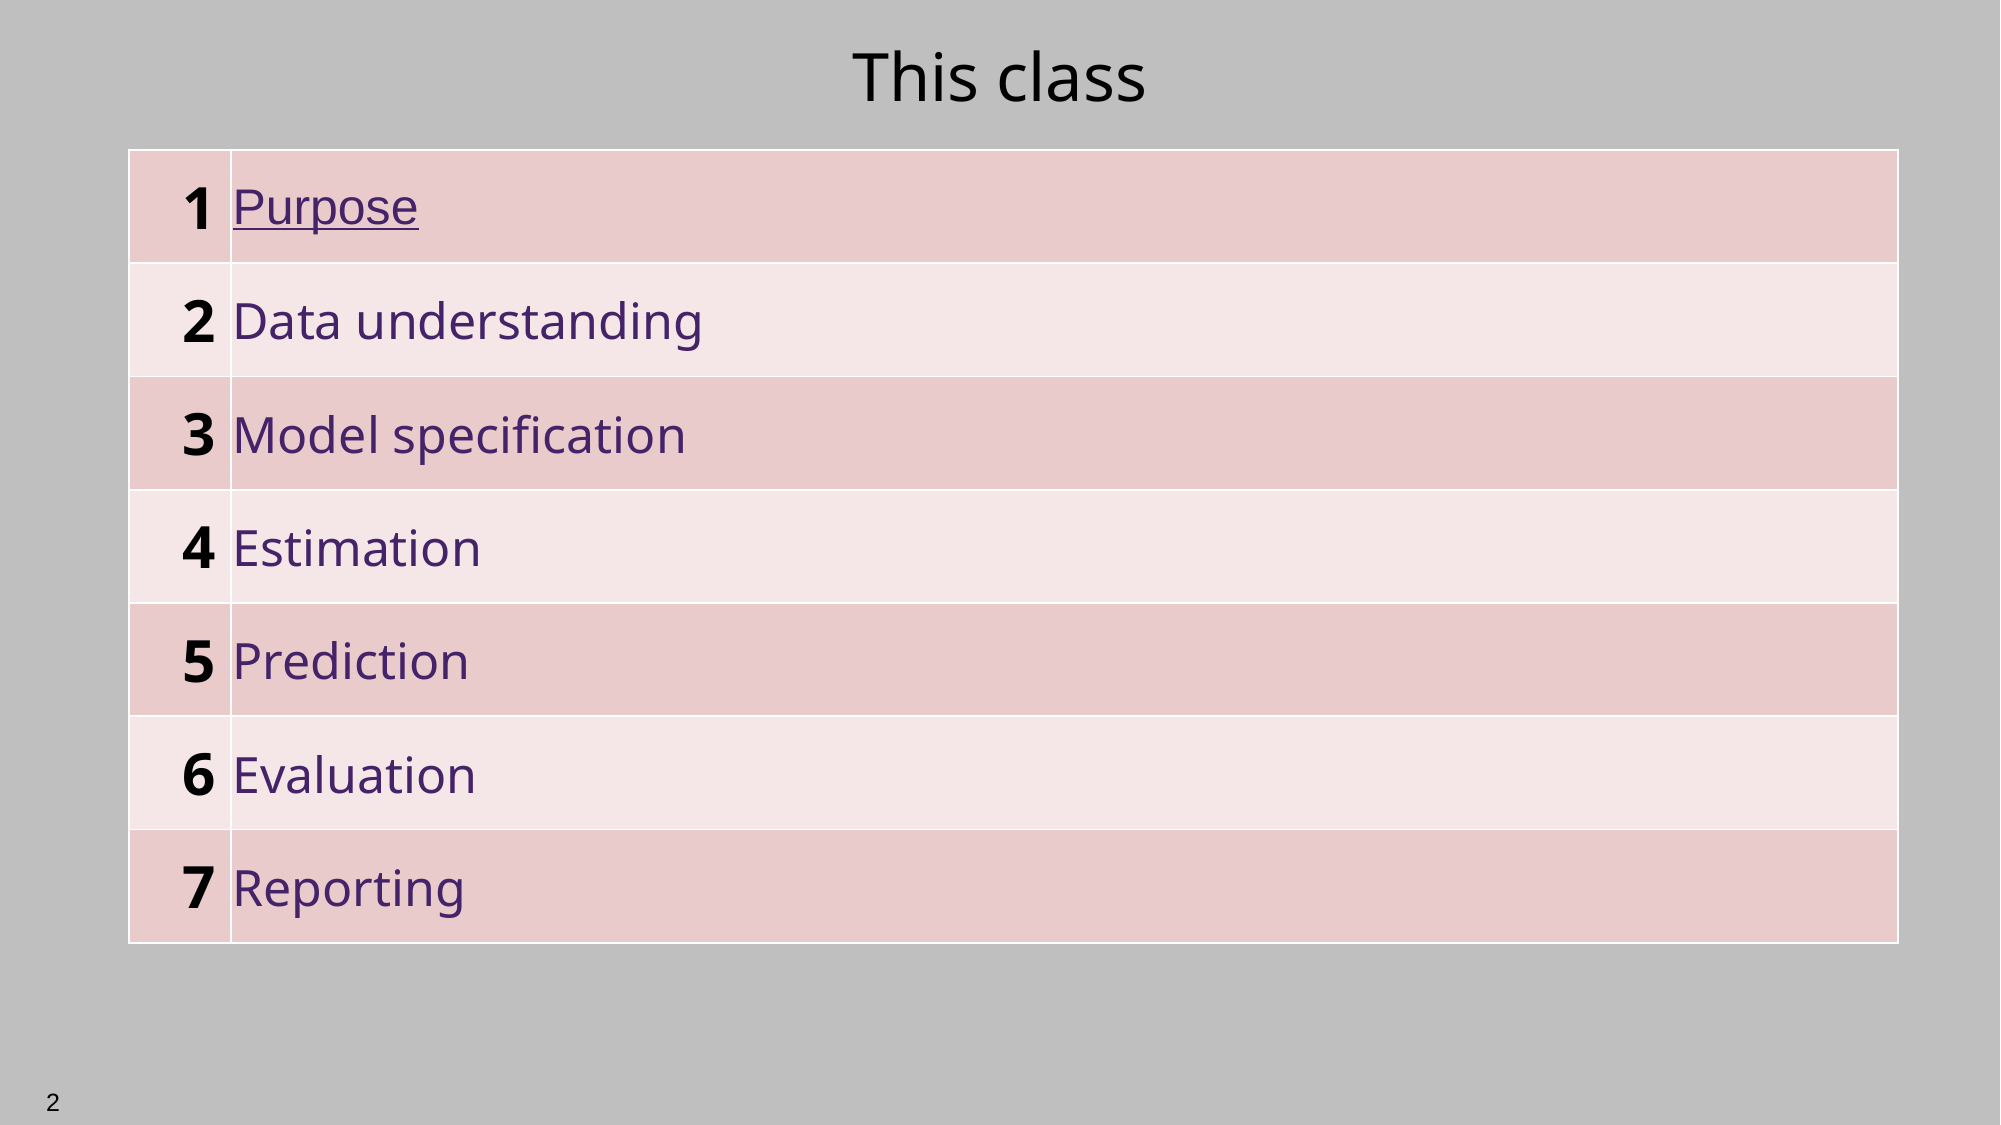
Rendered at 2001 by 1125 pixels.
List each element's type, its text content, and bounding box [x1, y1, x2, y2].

table_cell Evaluation [232, 717, 1897, 829]
table_cell 7 [130, 830, 230, 942]
table_cell Prediction [232, 604, 1897, 715]
table_cell Model specification [232, 377, 1897, 489]
table_cell 3 [130, 377, 230, 489]
title This class [150, 0, 1850, 149]
table_cell Data understanding [232, 264, 1897, 376]
table_cell Estimation [232, 491, 1897, 602]
table_header Purpose [232, 151, 1897, 262]
table_cell 2 [130, 264, 230, 376]
table_cell 4 [130, 491, 230, 602]
table_cell 6 [130, 717, 230, 829]
table_cell 5 [130, 604, 230, 715]
table_header 1 [130, 151, 230, 262]
table_cell Reporting [232, 830, 1897, 942]
